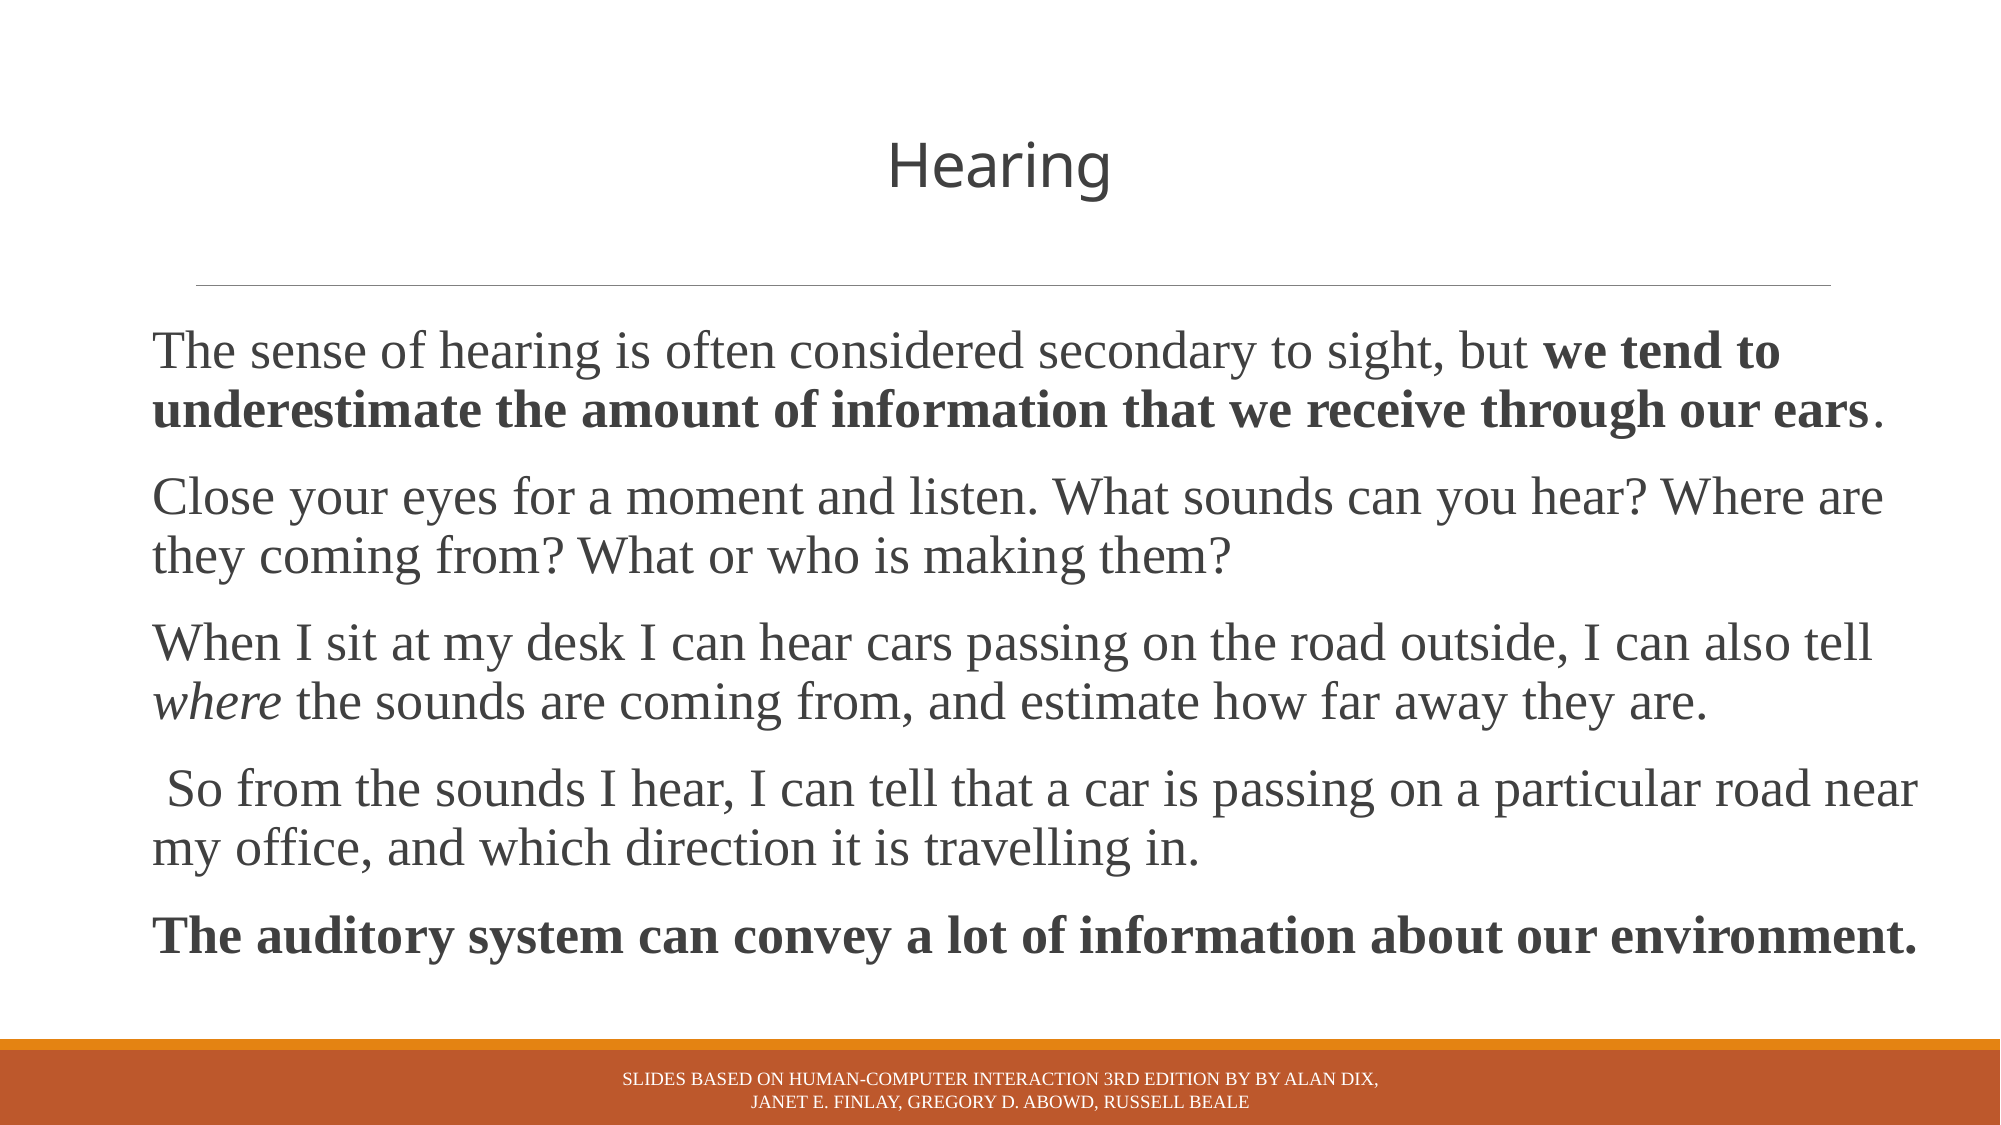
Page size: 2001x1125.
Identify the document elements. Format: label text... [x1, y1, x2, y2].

list The sense of hearing is often considered secondary to sight, but we tend to underestimate the amount of information that we receive through our ears. Close your eyes for a moment and listen. What sounds can you hear? Where are they coming from? What or who is making them? When I sit at my desk I can hear cars passing on the road outside, I can also tell where the sounds are coming from, and estimate how far away they are. So from the sounds I hear, I can tell that a car is passing on a particular road near my office, and which direction it is travelling in. The auditory system can convey a lot of information about our environment. [137, 314, 1945, 1060]
title Hearing [137, 129, 1863, 209]
footer Slides based on Human-Computer Interaction 3rd Edition by by Alan Dix, Janet E. Finlay, Gregory D. Abowd, Russell Beale [604, 1059, 1396, 1120]
